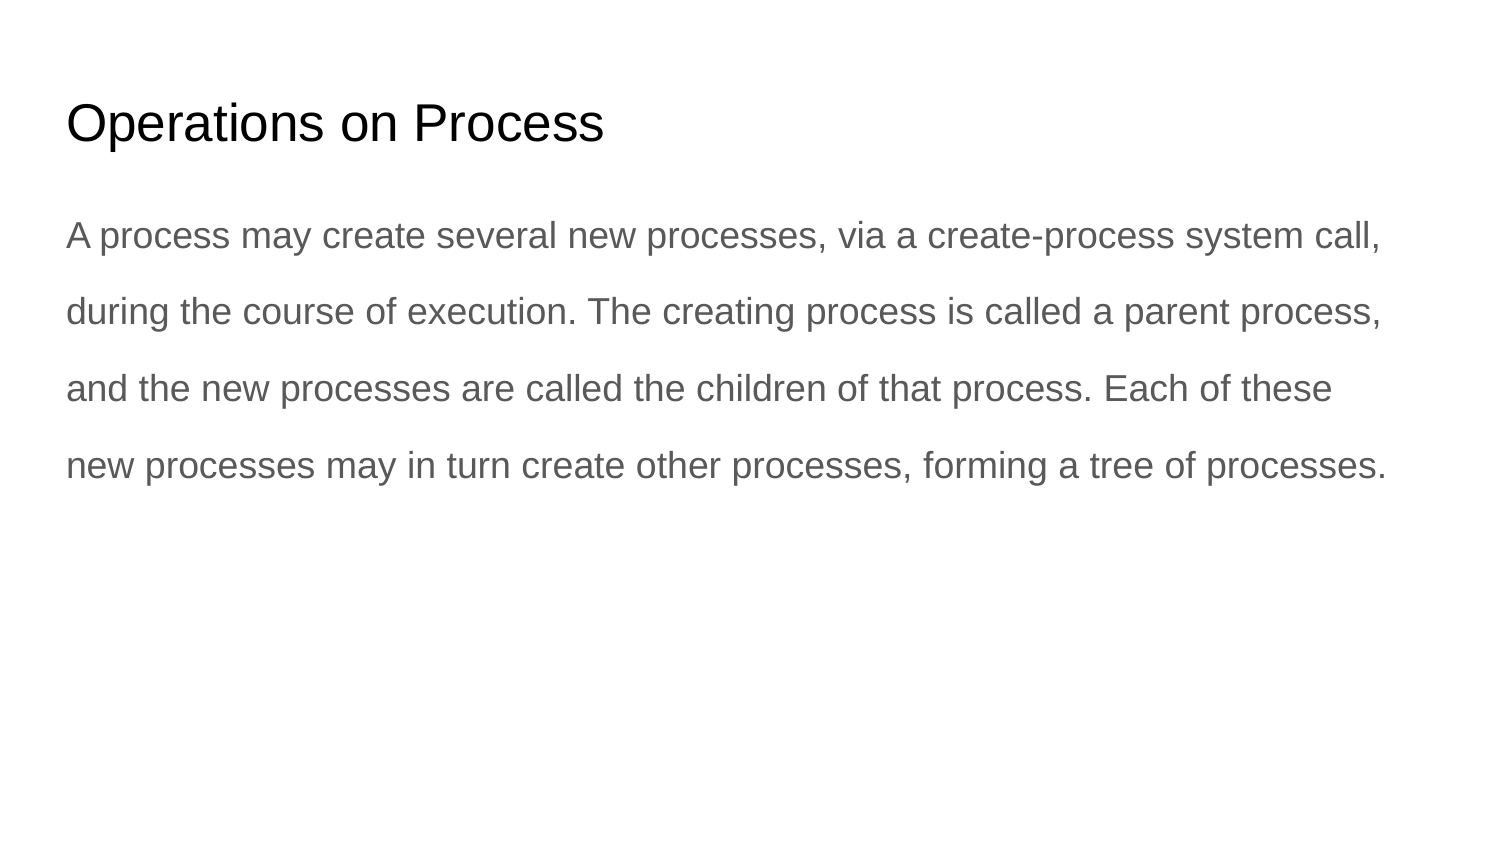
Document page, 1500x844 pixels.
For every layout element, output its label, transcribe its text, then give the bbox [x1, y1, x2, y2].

title Operations on Process [51, 72, 1449, 167]
list A process may create several new processes, via a create-process system call, during the course of execution. The creating process is called a parent process, and the new processes are called the children of that process. Each of these new processes may in turn create other processes, forming a tree of processes. [51, 189, 1449, 750]
